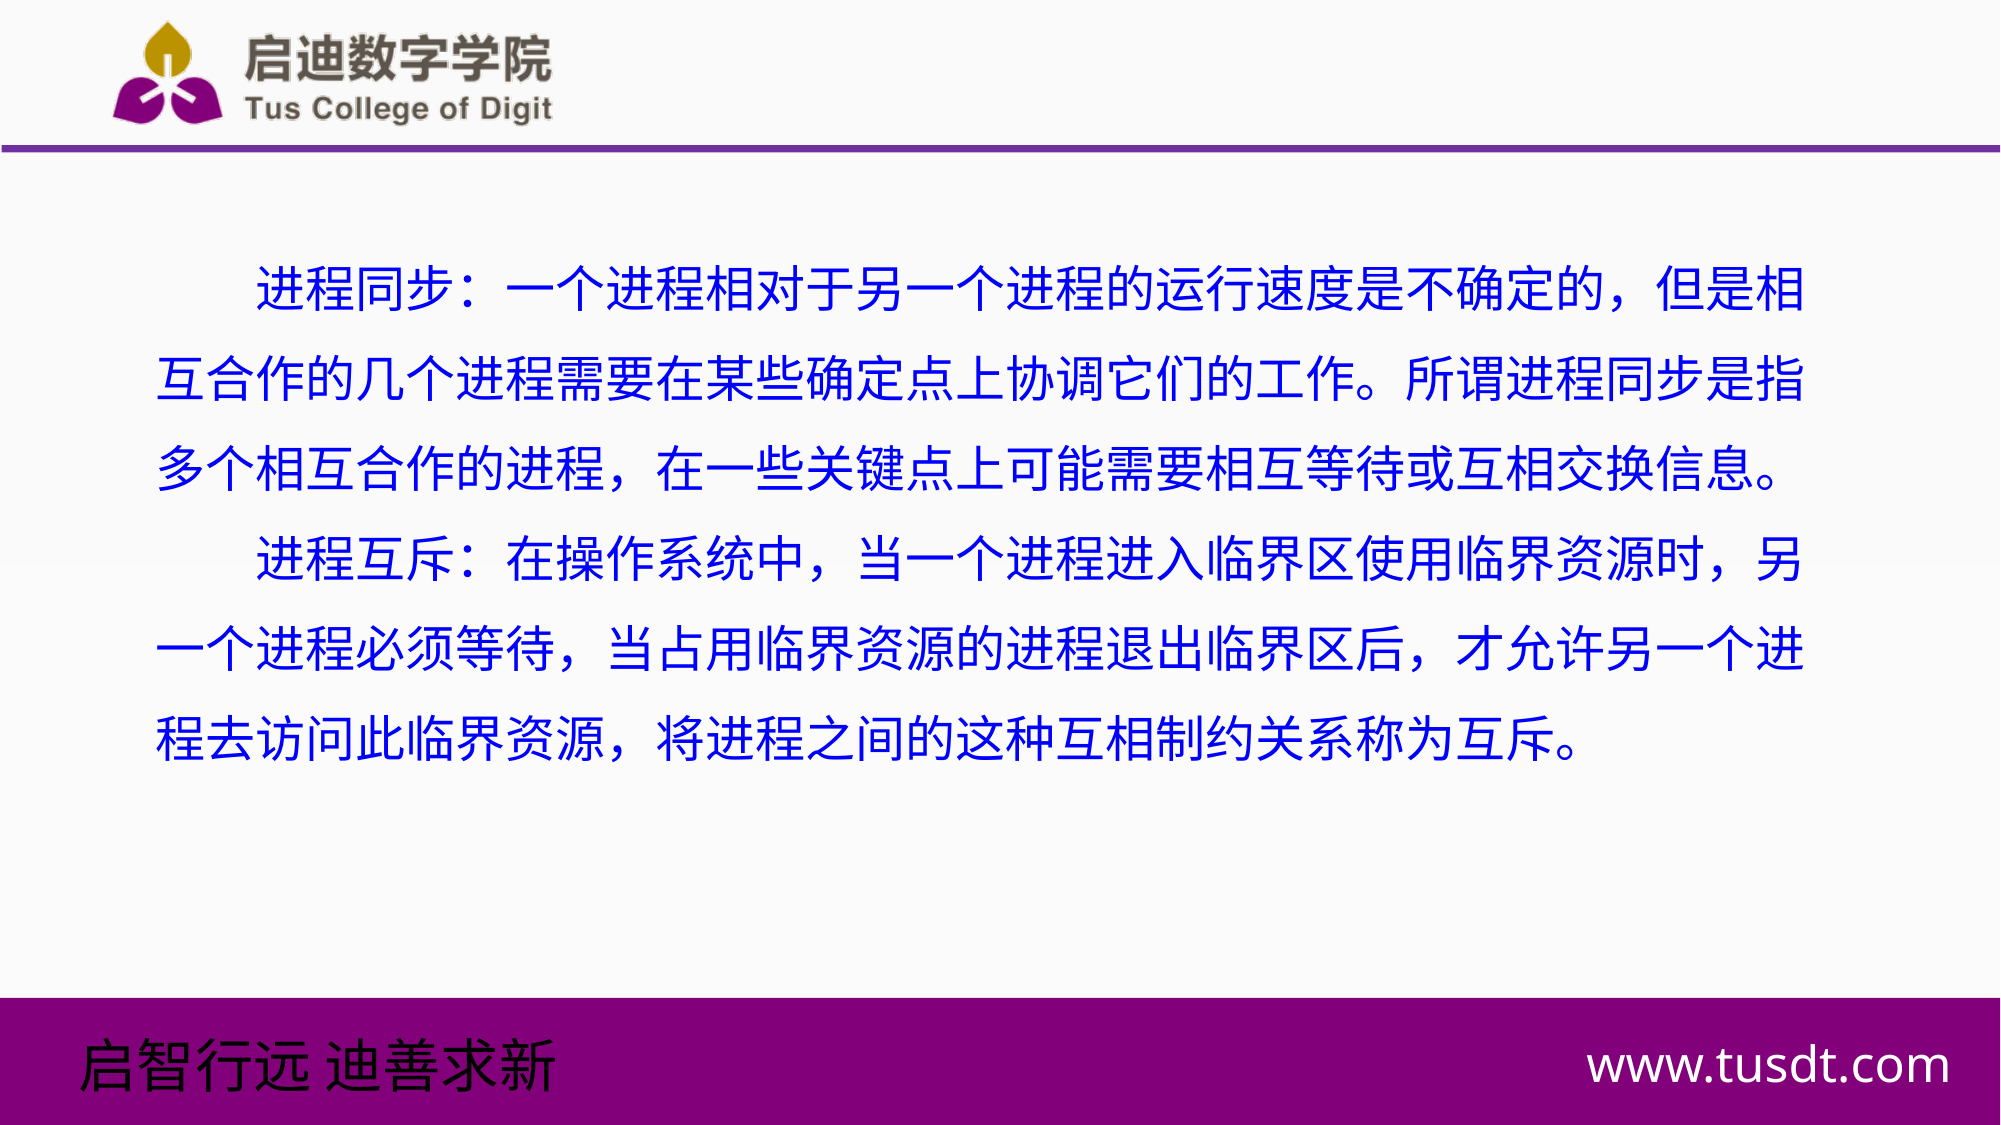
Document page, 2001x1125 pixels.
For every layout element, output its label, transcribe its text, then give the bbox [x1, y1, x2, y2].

text_box 进程同步：一个进程相对于另一个进程的运行速度是不确定的，但是相互合作的几个进程需要在某些确定点上协调它们的工作。所谓进程同步是指多个相互合作的进程，在一些关键点上可能需要相互等待或互相交换信息。 进程互斥：在操作系统中，当一个进程进入临界区使用临界资源时，另一个进程必须等待，当占用临界资源的进程退出临界区后，才允许另一个进程去访问此临界资源，将进程之间的这种互相制约关系称为互斥。 [140, 220, 1869, 775]
picture [106, 11, 562, 134]
